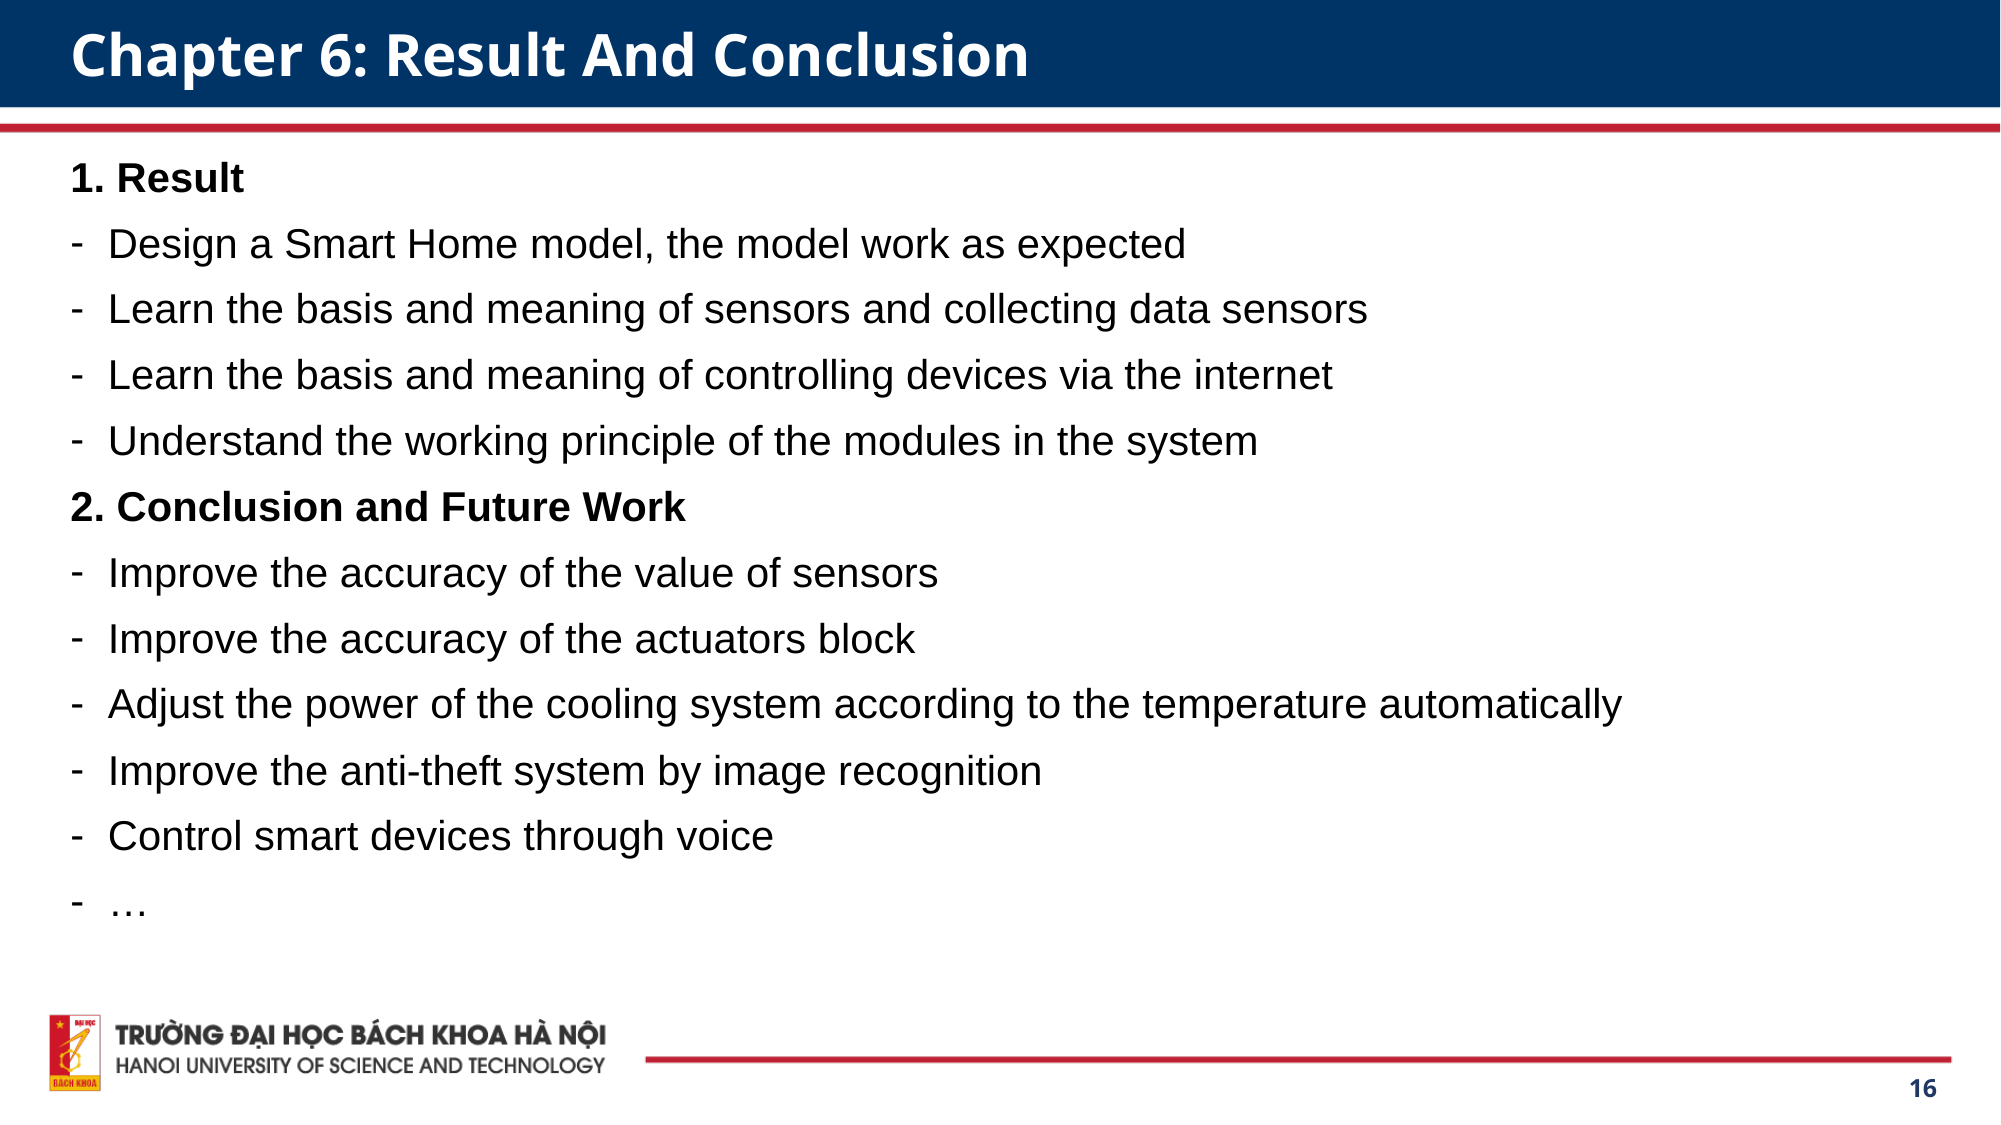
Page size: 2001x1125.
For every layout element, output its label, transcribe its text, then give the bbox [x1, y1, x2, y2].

slide_number 16 [1502, 1065, 1953, 1125]
picture [0, 0, 2001, 1125]
list 1. Result Design a Smart Home model, the model work as expected Learn the basis and meaning of sensors and collecting data sensors Learn the basis and meaning of controlling devices via the internet Understand the working principle of the modules in the system 2. Conclusion and Future Work Improve the accuracy of the value of sensors Improve the accuracy of the actuators block Adjust the power of the cooling system according to the temperature automatically Improve the anti-theft system by image recognition Control smart devices through voice … [55, 148, 1945, 1011]
title Chapter 6: Result And Conclusion [55, 18, 1945, 90]
